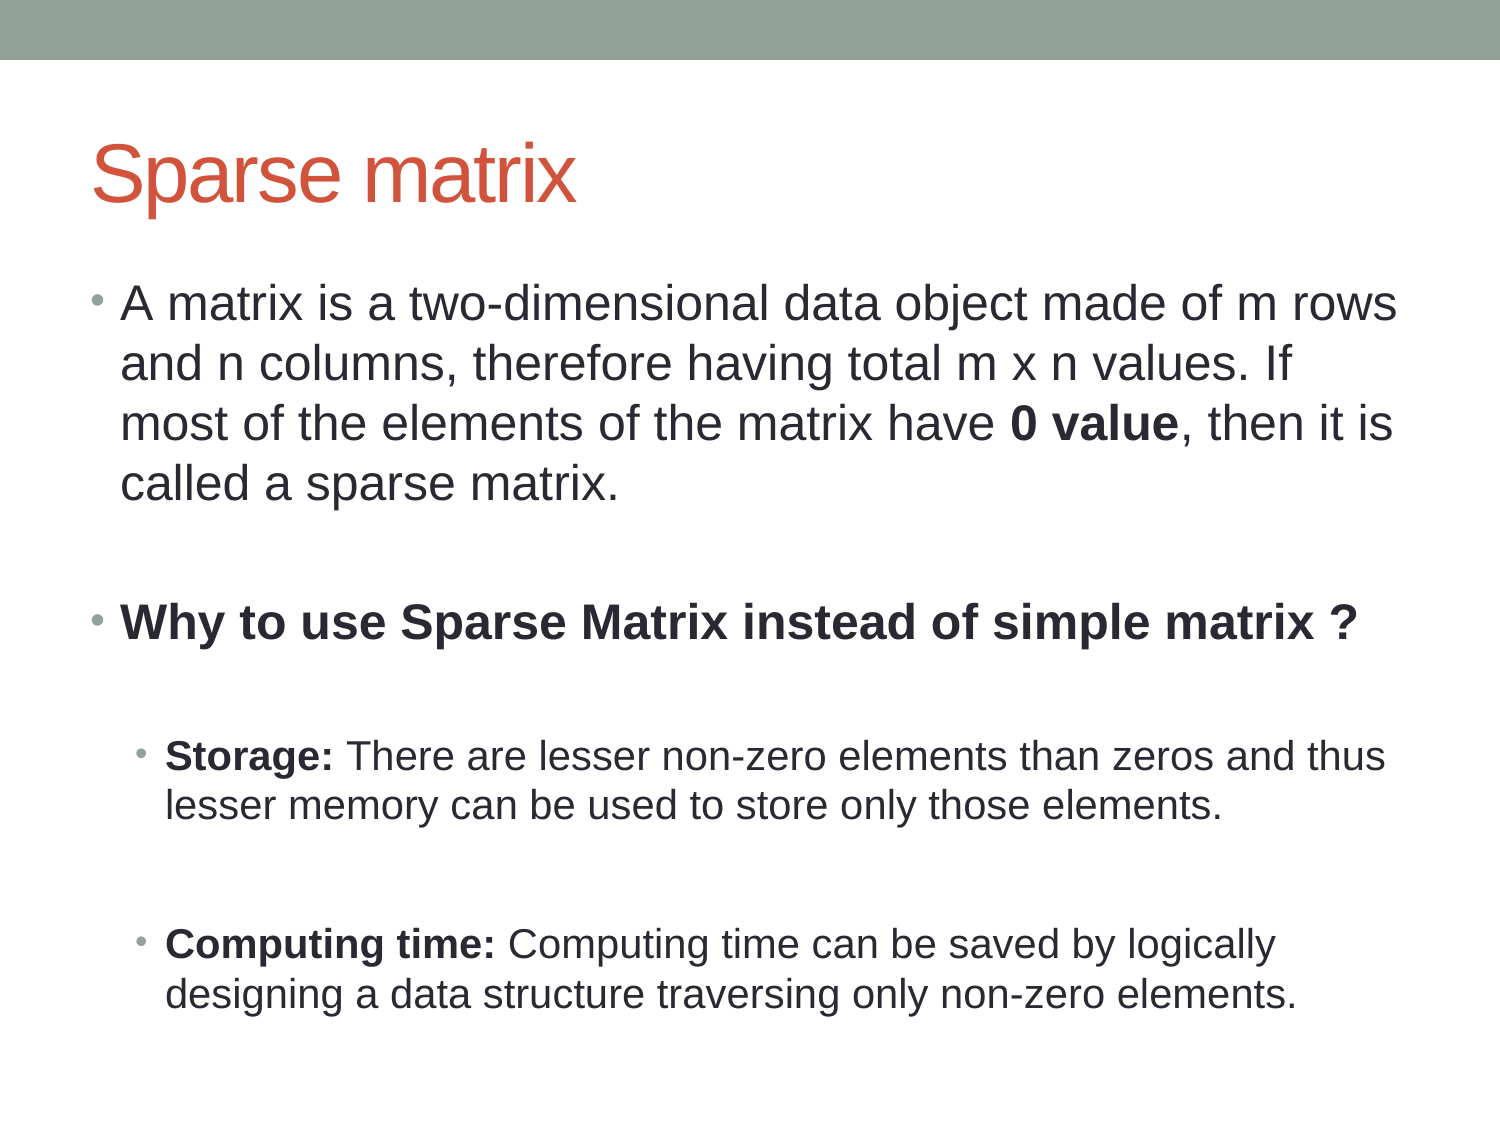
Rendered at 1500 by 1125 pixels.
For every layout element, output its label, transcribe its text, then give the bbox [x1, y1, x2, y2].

list A matrix is a two-dimensional data object made of m rows and n columns, therefore having total m x n values. If most of the elements of the matrix have 0 value, then it is called a sparse matrix. Why to use Sparse Matrix instead of simple matrix ? Storage: There are lesser non-zero elements than zeros and thus lesser memory can be used to store only those elements. Computing time: Computing time can be saved by logically designing a data structure traversing only non-zero elements. [75, 262, 1425, 1063]
title Sparse matrix [75, 87, 1425, 250]
